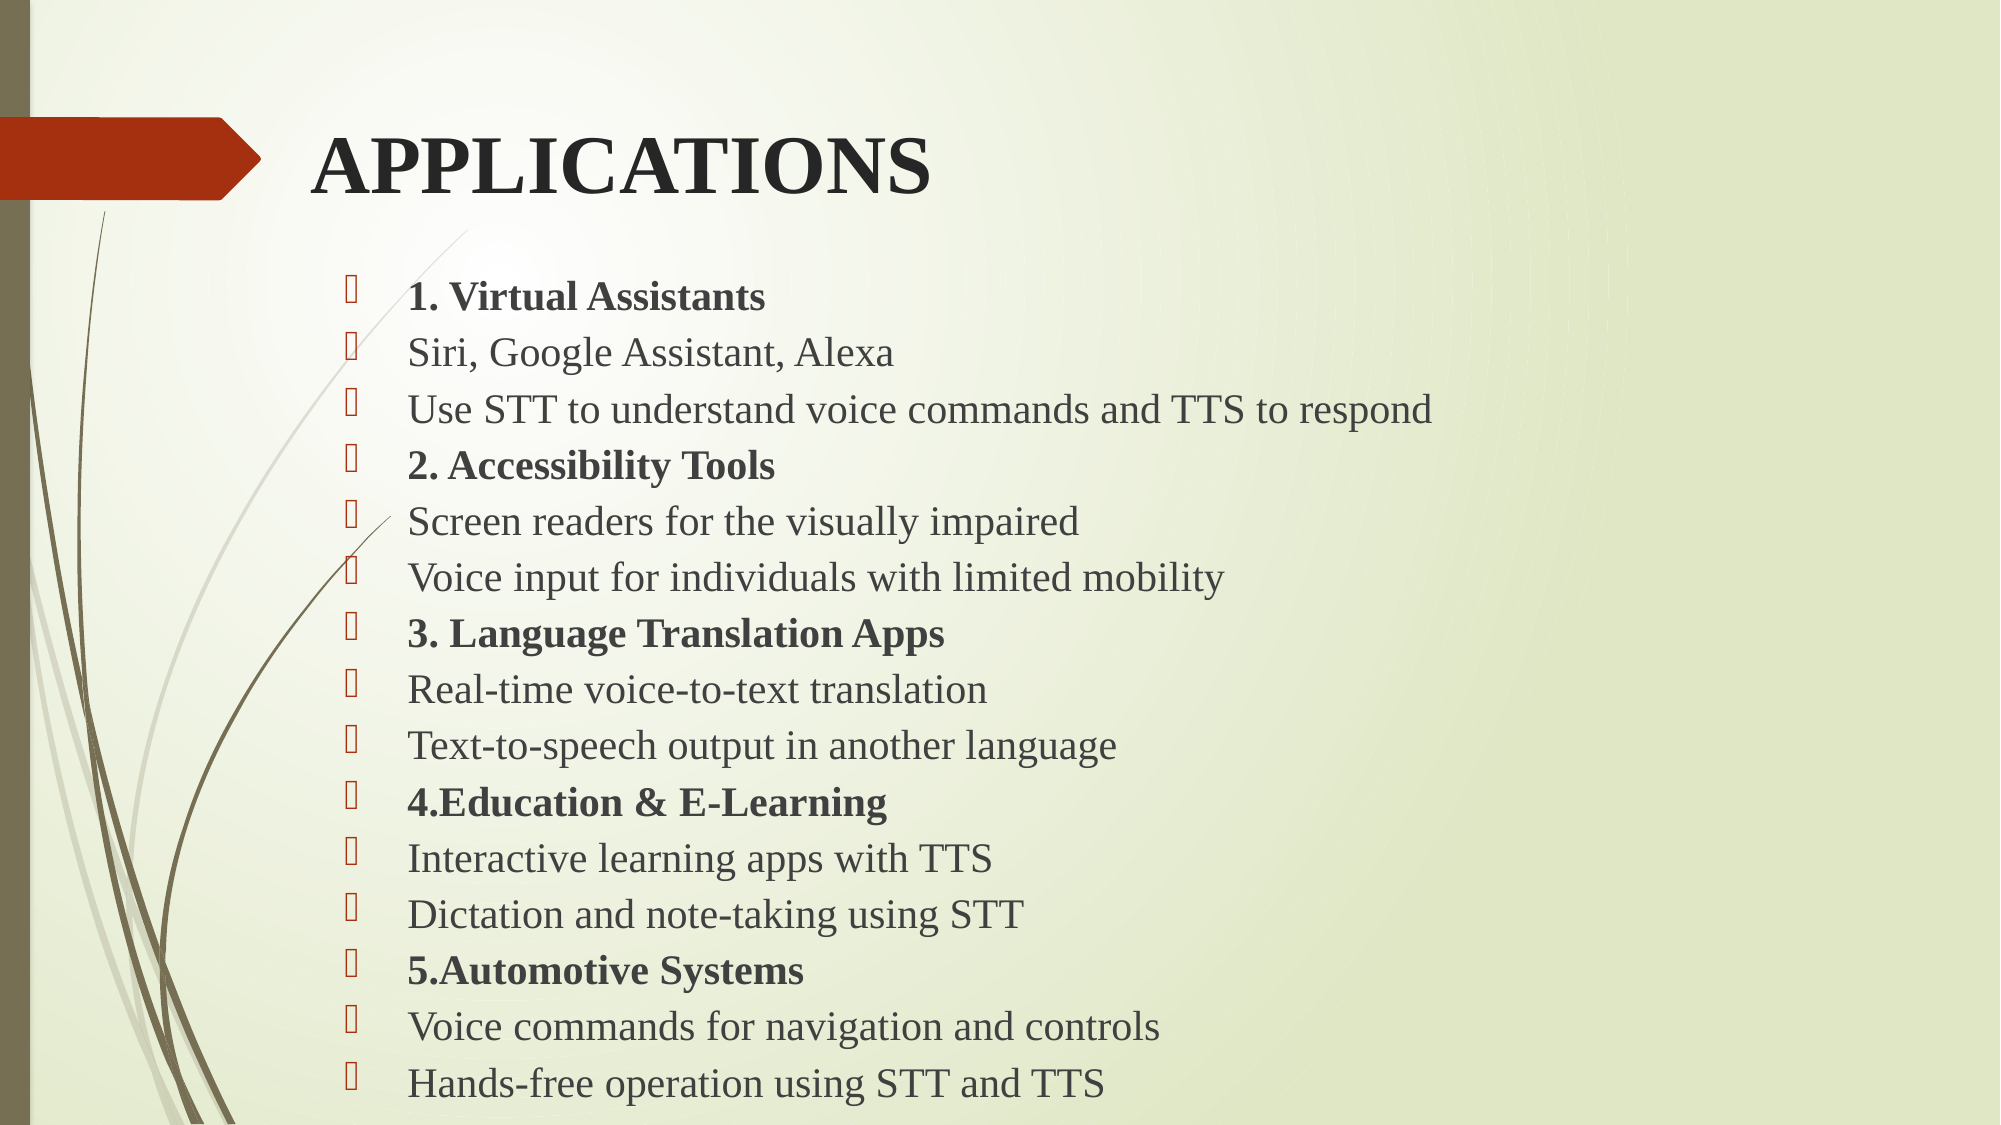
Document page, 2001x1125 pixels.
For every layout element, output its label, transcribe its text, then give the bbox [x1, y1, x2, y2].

title APPLICATIONS [295, 102, 1888, 313]
list 1. Virtual Assistants Siri, Google Assistant, Alexa Use STT to understand voice commands and TTS to respond 2. Accessibility Tools Screen readers for the visually impaired Voice input for individuals with limited mobility 3. Language Translation Apps Real-time voice-to-text translation Text-to-speech output in another language 4.Education & E-Learning Interactive learning apps with TTS Dictation and note-taking using STT 5.Automotive Systems Voice commands for navigation and controls Hands-free operation using STT and TTS [329, 261, 1779, 1125]
